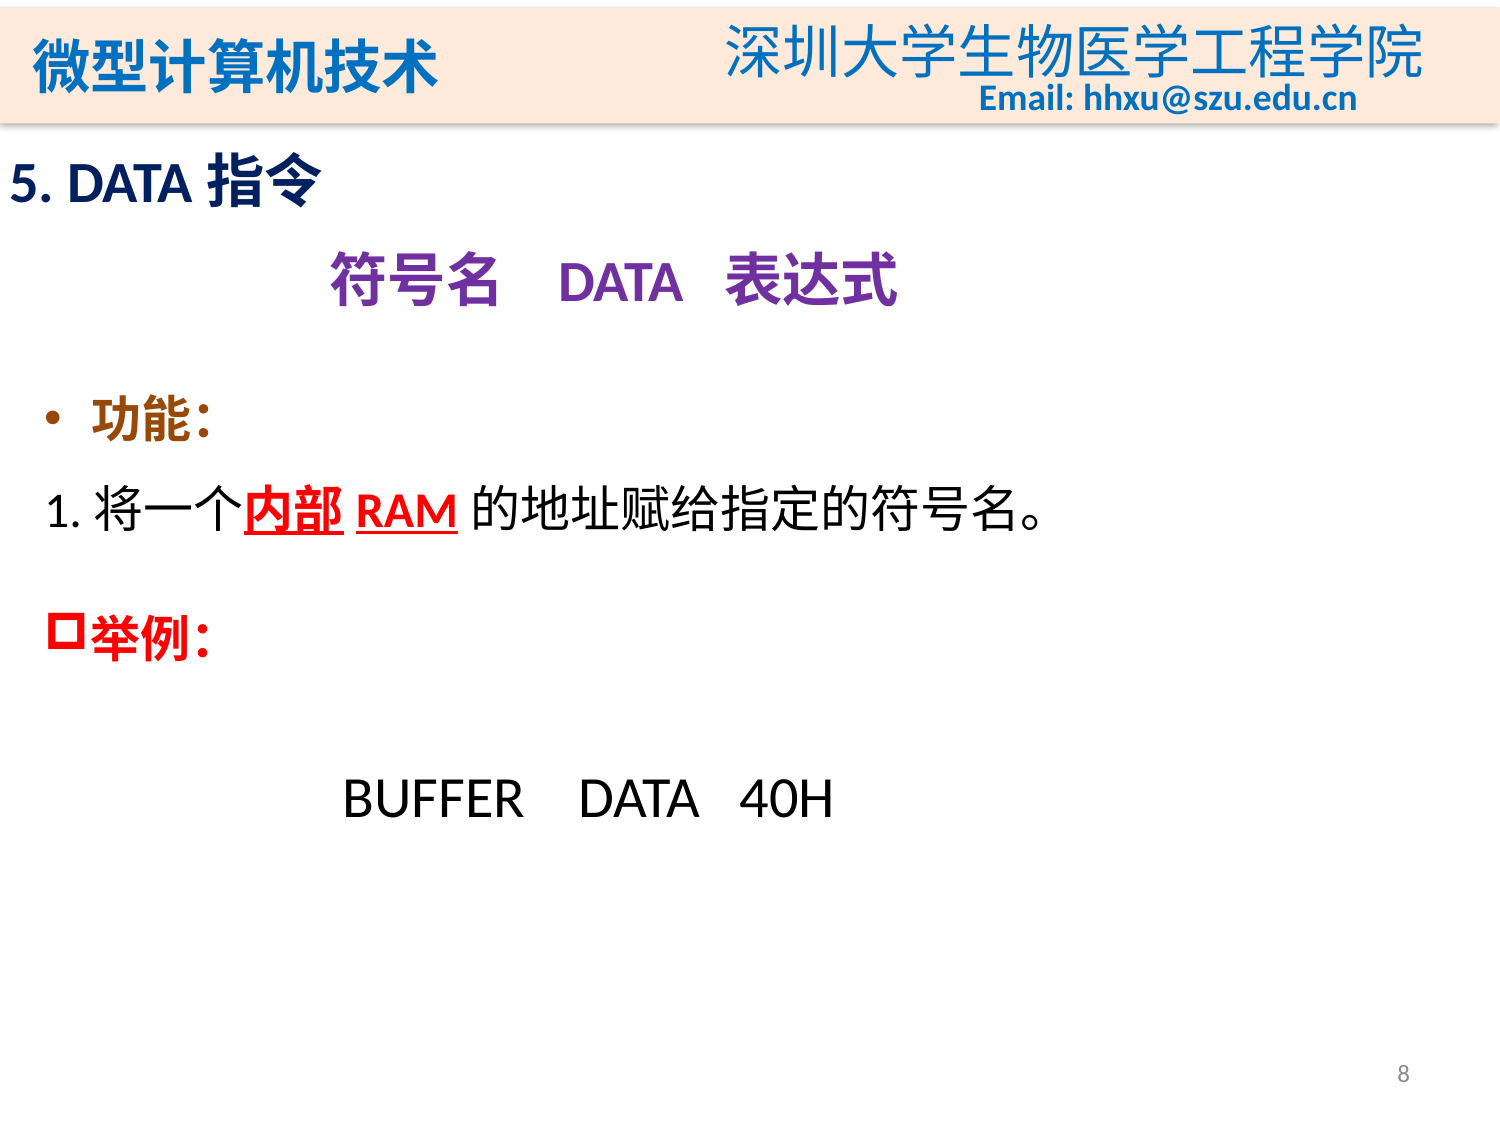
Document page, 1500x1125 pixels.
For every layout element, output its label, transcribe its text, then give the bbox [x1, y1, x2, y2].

slide_number 8 [1074, 1042, 1425, 1103]
text_box 举例： [27, 598, 274, 672]
text_box 5. DATA指令 [0, 137, 339, 222]
text_box BUFFER DATA 40H [328, 751, 851, 837]
text_box 符号名 DATA 表达式 [315, 236, 914, 321]
text_box 功能： 1.将一个内部RAM的地址赋给指定的符号名。 [29, 349, 1388, 545]
